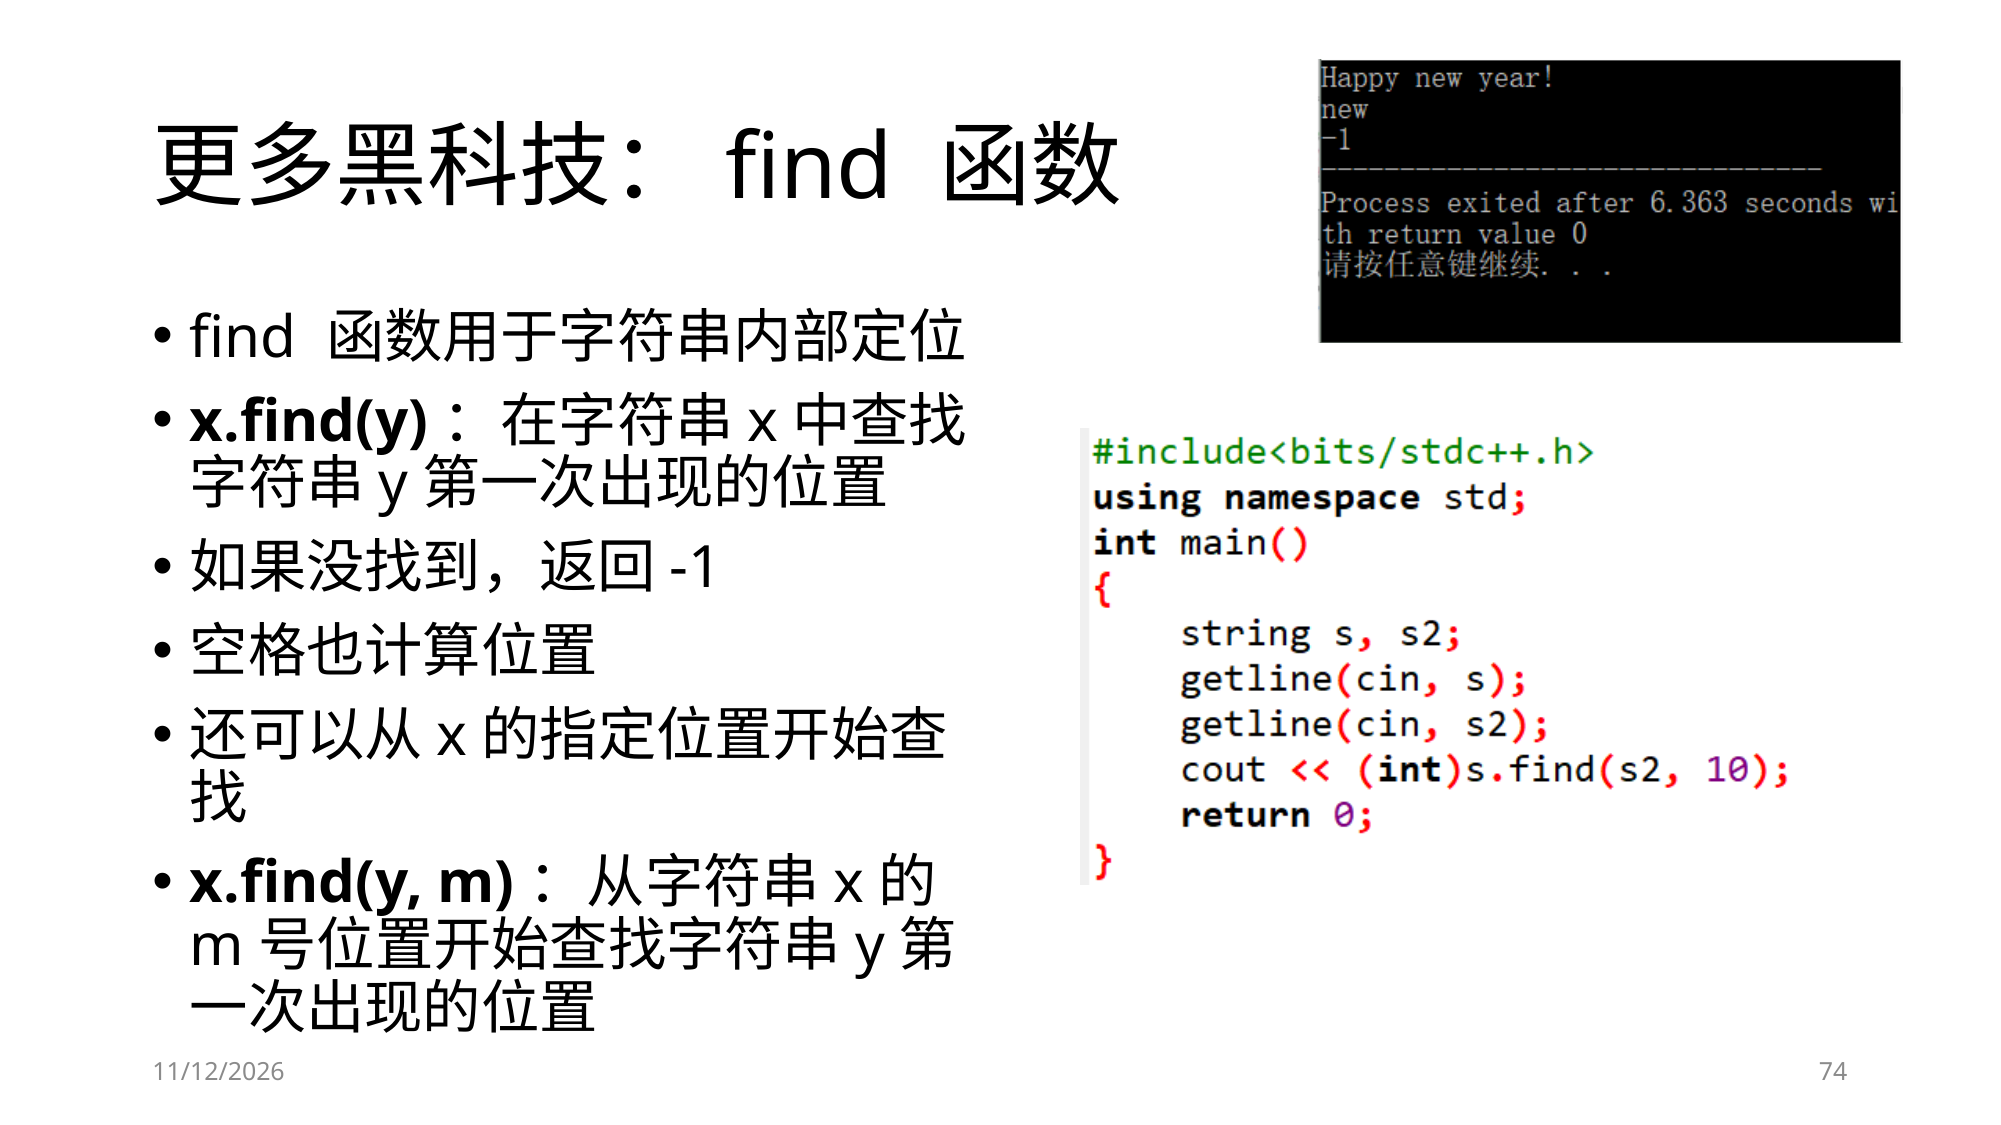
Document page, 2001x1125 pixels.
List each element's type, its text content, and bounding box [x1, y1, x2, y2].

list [1080, 428, 1795, 885]
slide_number 74 [1412, 1042, 1863, 1103]
title 更多黑科技：find 函数 [137, 59, 1317, 278]
list find 函数用于字符串内部定位 x.find(y)：在字符串x中查找字符串y第一次出现的位置 如果没找到，返回-1 空格也计算位置 还可以从x的指定位置开始查找 x.find(y, m)：从字符串x的m号位置开始查找字符串y第一次出现的位置 [137, 299, 1000, 1014]
picture [1317, 59, 1903, 343]
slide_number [137, 1042, 588, 1103]
